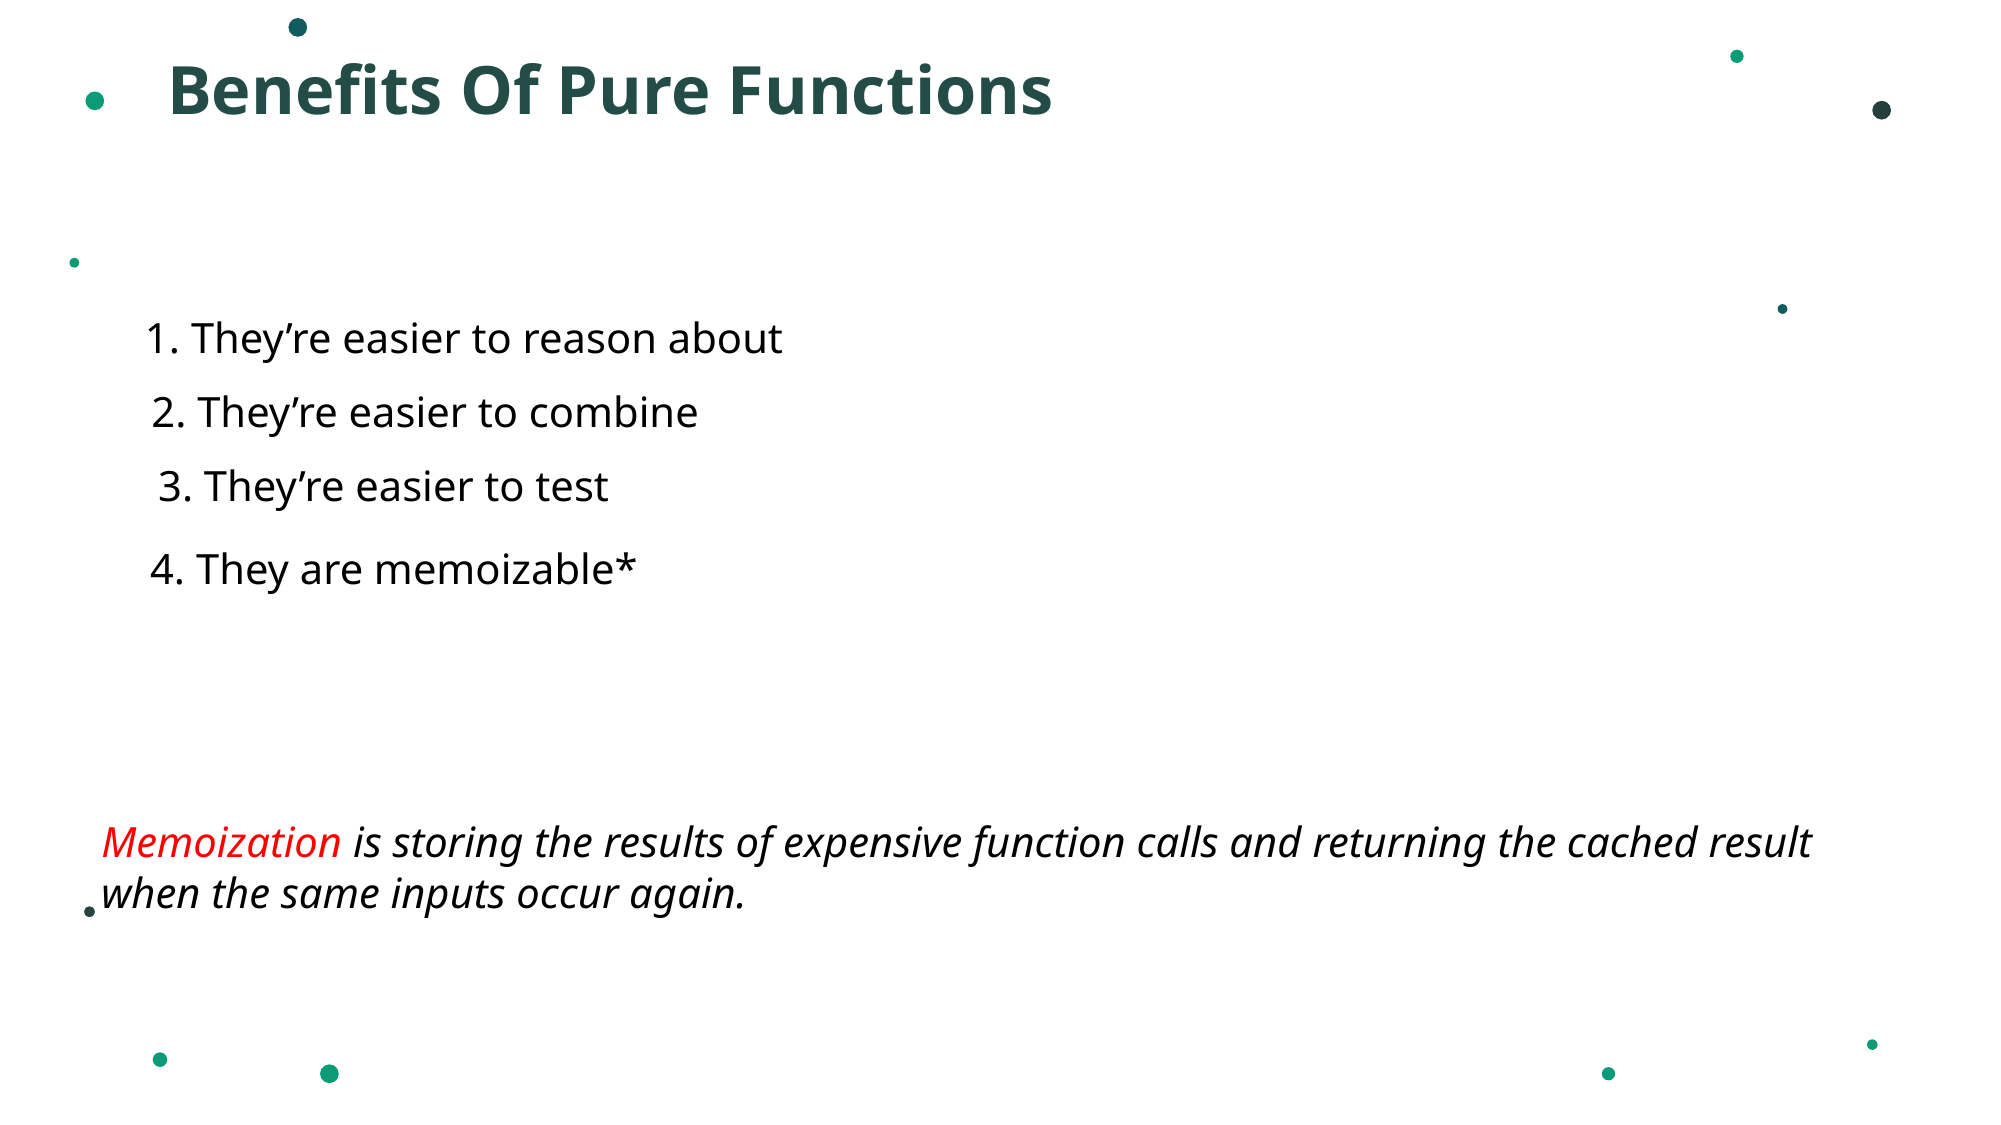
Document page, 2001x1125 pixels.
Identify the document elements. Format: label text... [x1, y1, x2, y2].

text_box [84, 90, 106, 112]
text_box 1. They’re easier to reason about [130, 304, 799, 519]
text_box [68, 256, 81, 269]
text_box 3. They’re easier to test [143, 452, 624, 518]
text_box [1776, 303, 1789, 315]
text_box [1729, 48, 1745, 65]
text_box [287, 16, 309, 38]
text_box 4. They are memoizable* [135, 535, 653, 600]
text_box 2. They’re easier to combine [136, 378, 714, 444]
text_box Benefits Of Pure Functions [152, 49, 1503, 191]
text_box [1871, 99, 1893, 121]
text_box [151, 1051, 169, 1069]
text_box [318, 1063, 340, 1085]
text_box Memoization is storing the results of expensive function calls and returning the cached result when the same inputs occur again. [86, 808, 1828, 924]
text_box [1865, 1038, 1879, 1052]
text_box [1600, 1065, 1617, 1082]
